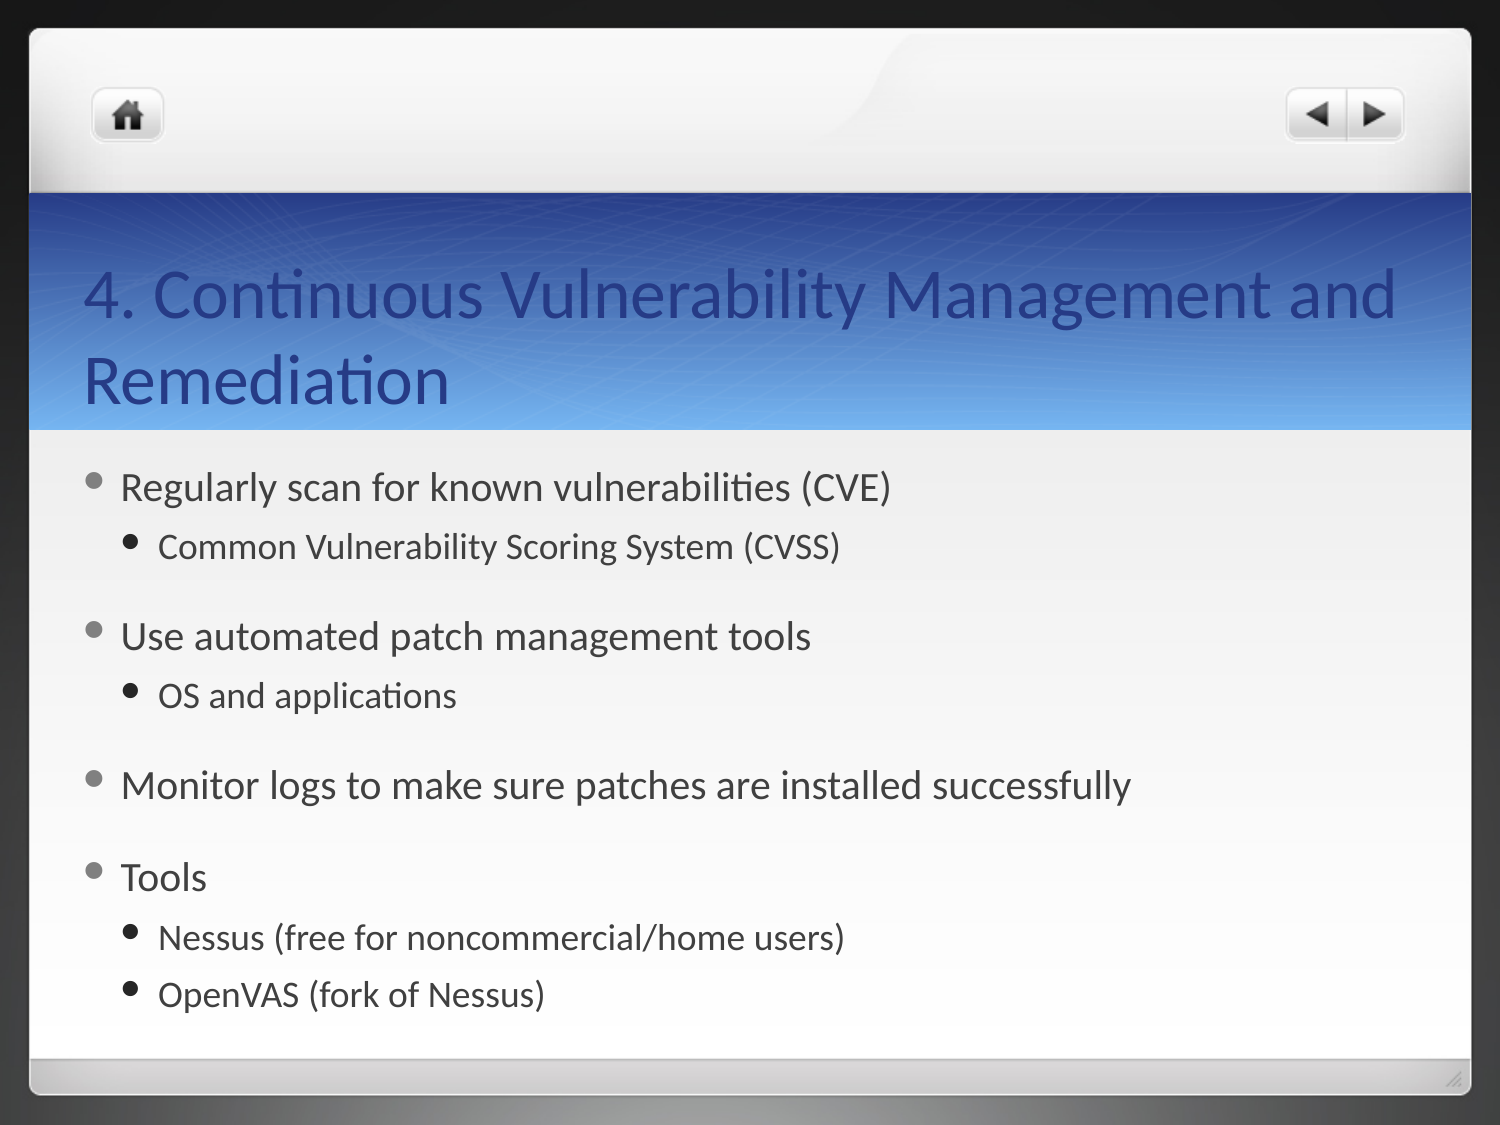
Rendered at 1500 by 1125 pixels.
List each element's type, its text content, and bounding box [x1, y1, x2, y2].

list Regularly scan for known vulnerabilities (CVE) Common Vulnerability Scoring System (CVSS) Use automated patch management tools OS and applications Monitor logs to make sure patches are installed successfully Tools Nessus (free for noncommercial/home users) OpenVAS (fork of Nessus) [68, 452, 1432, 1025]
title 4. Continuous Vulnerability Management and Remediation [68, 238, 1432, 427]
picture [0, 0, 1500, 1125]
